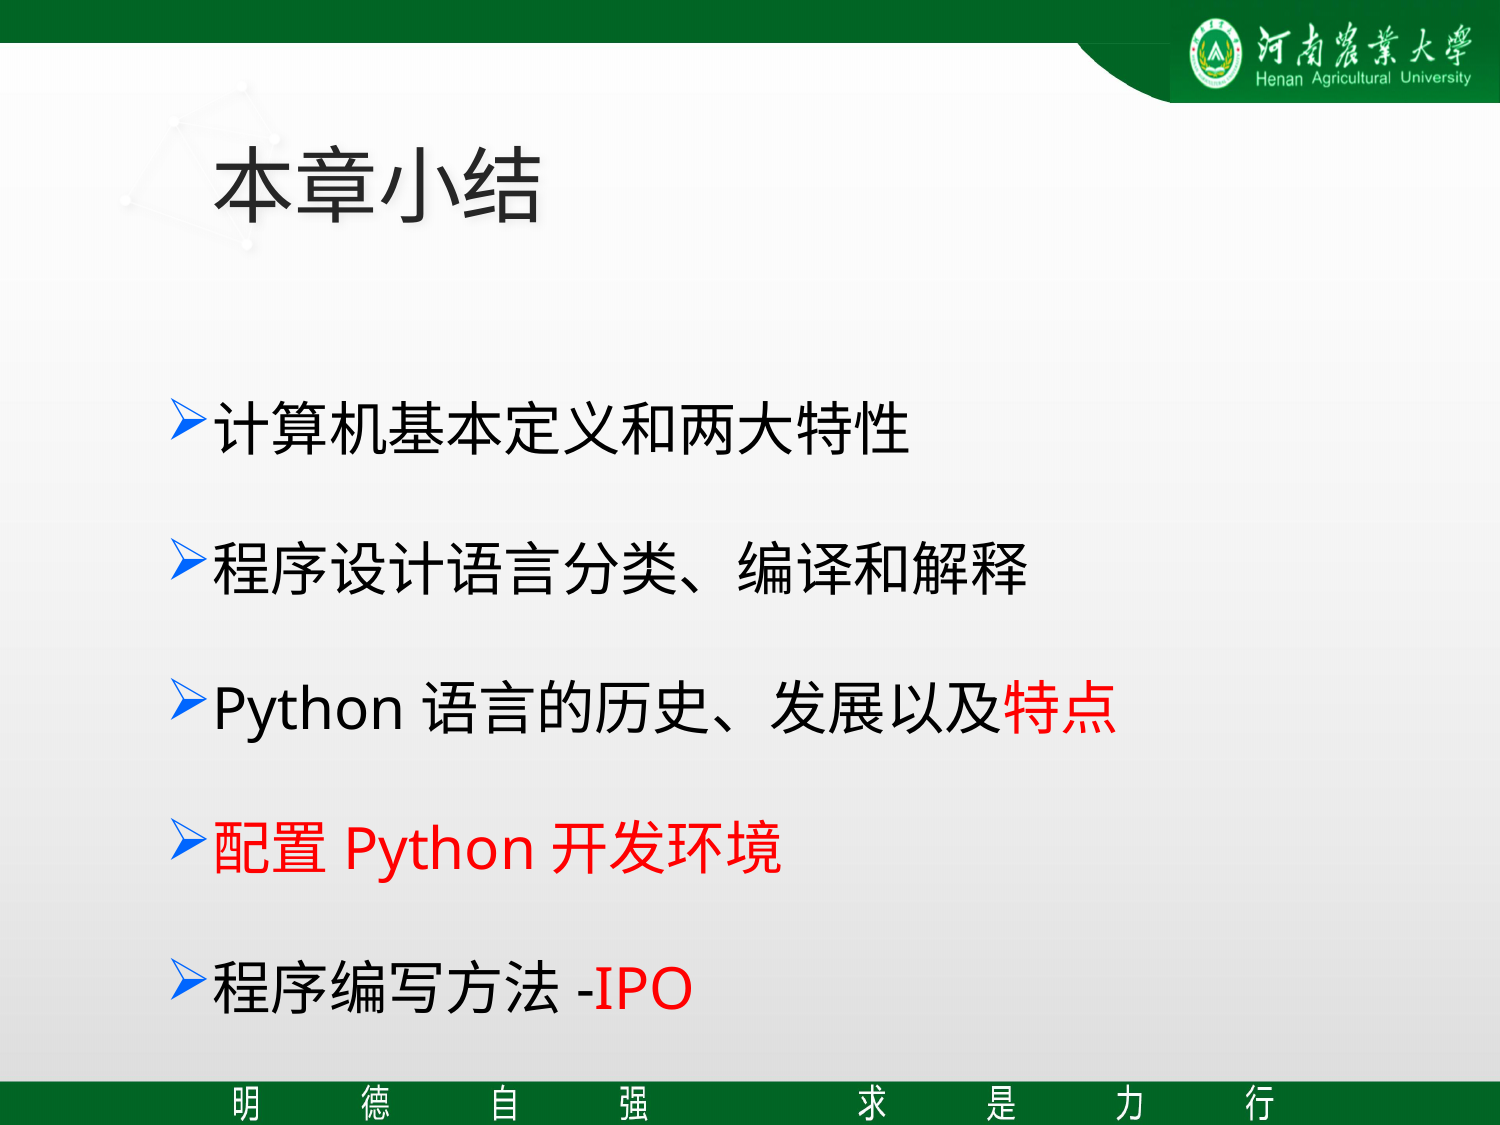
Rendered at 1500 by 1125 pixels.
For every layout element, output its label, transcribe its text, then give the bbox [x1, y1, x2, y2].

text_box 本章小结 [318, 125, 560, 241]
text_box 计算机基本定义和两大特性 程序设计语言分类、编译和解释 Python语言的历史、发展以及特点 配置Python开发环境 程序编写方法-IPO [76, 314, 1399, 1029]
picture [0, 0, 1500, 1125]
